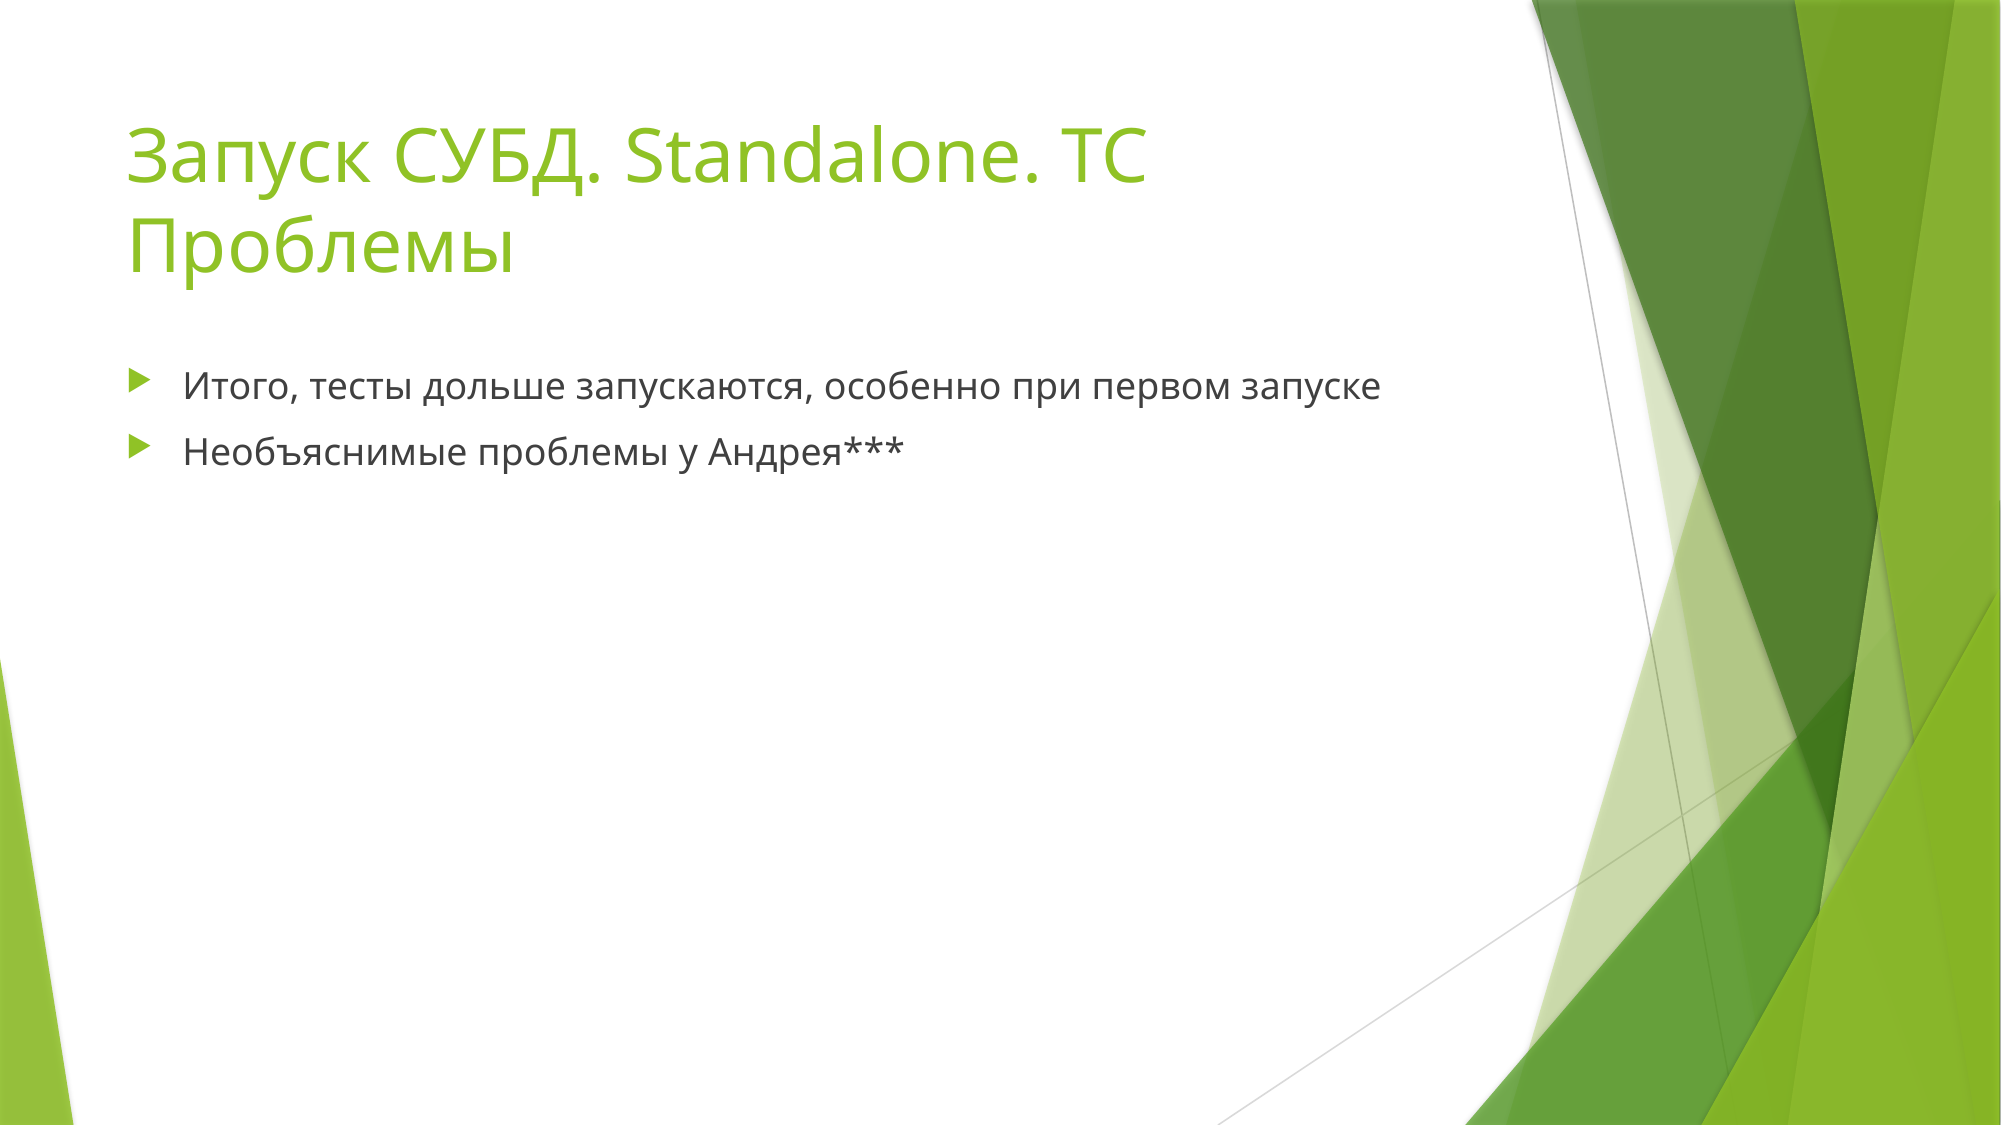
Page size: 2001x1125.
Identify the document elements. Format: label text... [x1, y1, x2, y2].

list Итого, тесты дольше запускаются, особенно при первом запуске Необъяснимые проблемы у Андрея*** [111, 354, 1522, 992]
title Запуск СУБД. Standalone. TC Проблемы [111, 99, 1522, 317]
